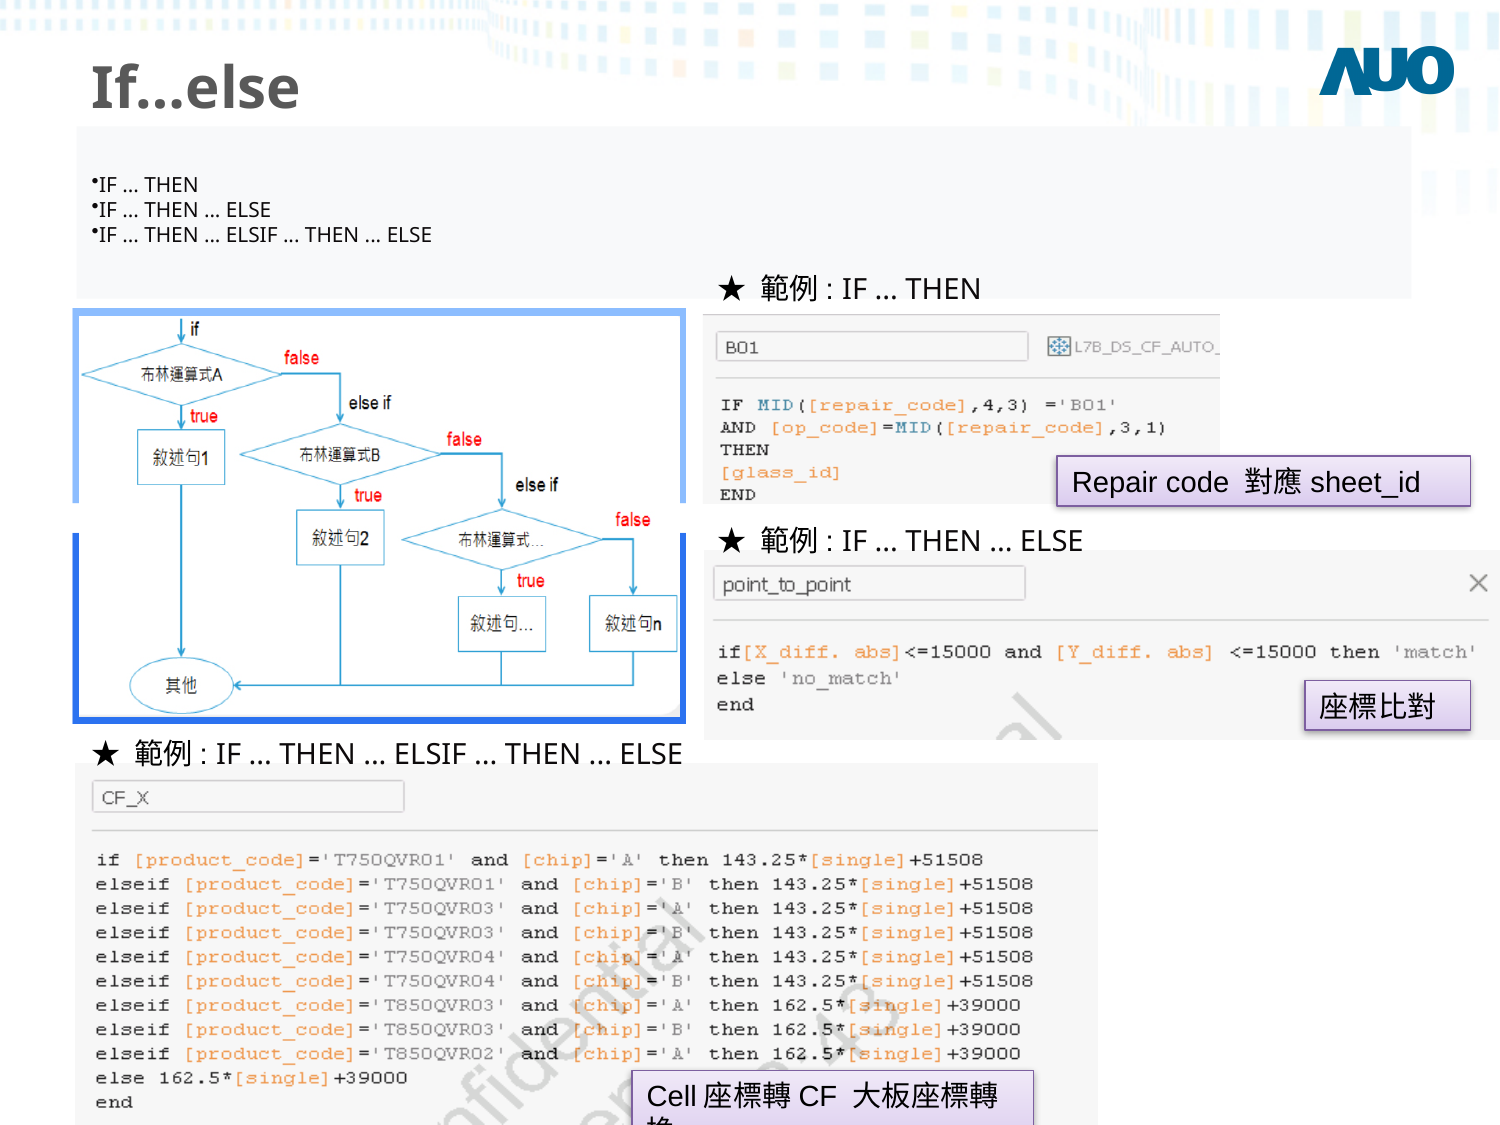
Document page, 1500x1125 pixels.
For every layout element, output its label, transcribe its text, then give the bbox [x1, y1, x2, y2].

text_box Repair code 對應sheet_id [1225, 455, 1471, 507]
text_box ★ 範例: IF ... THEN [702, 262, 1034, 313]
picture [0, 0, 1500, 1125]
text_box ★ 範例: IF ... THEN ... ELSIF ... THEN ... ELSE [76, 732, 762, 761]
title If…else [76, 42, 1341, 126]
text_box IF ... THEN IF ... THEN ... ELSE IF ... THEN ... ELSIF ... THEN ... ELSE [76, 126, 1412, 299]
text_box ★ 範例: IF ... THEN ... ELSE [702, 515, 1199, 551]
